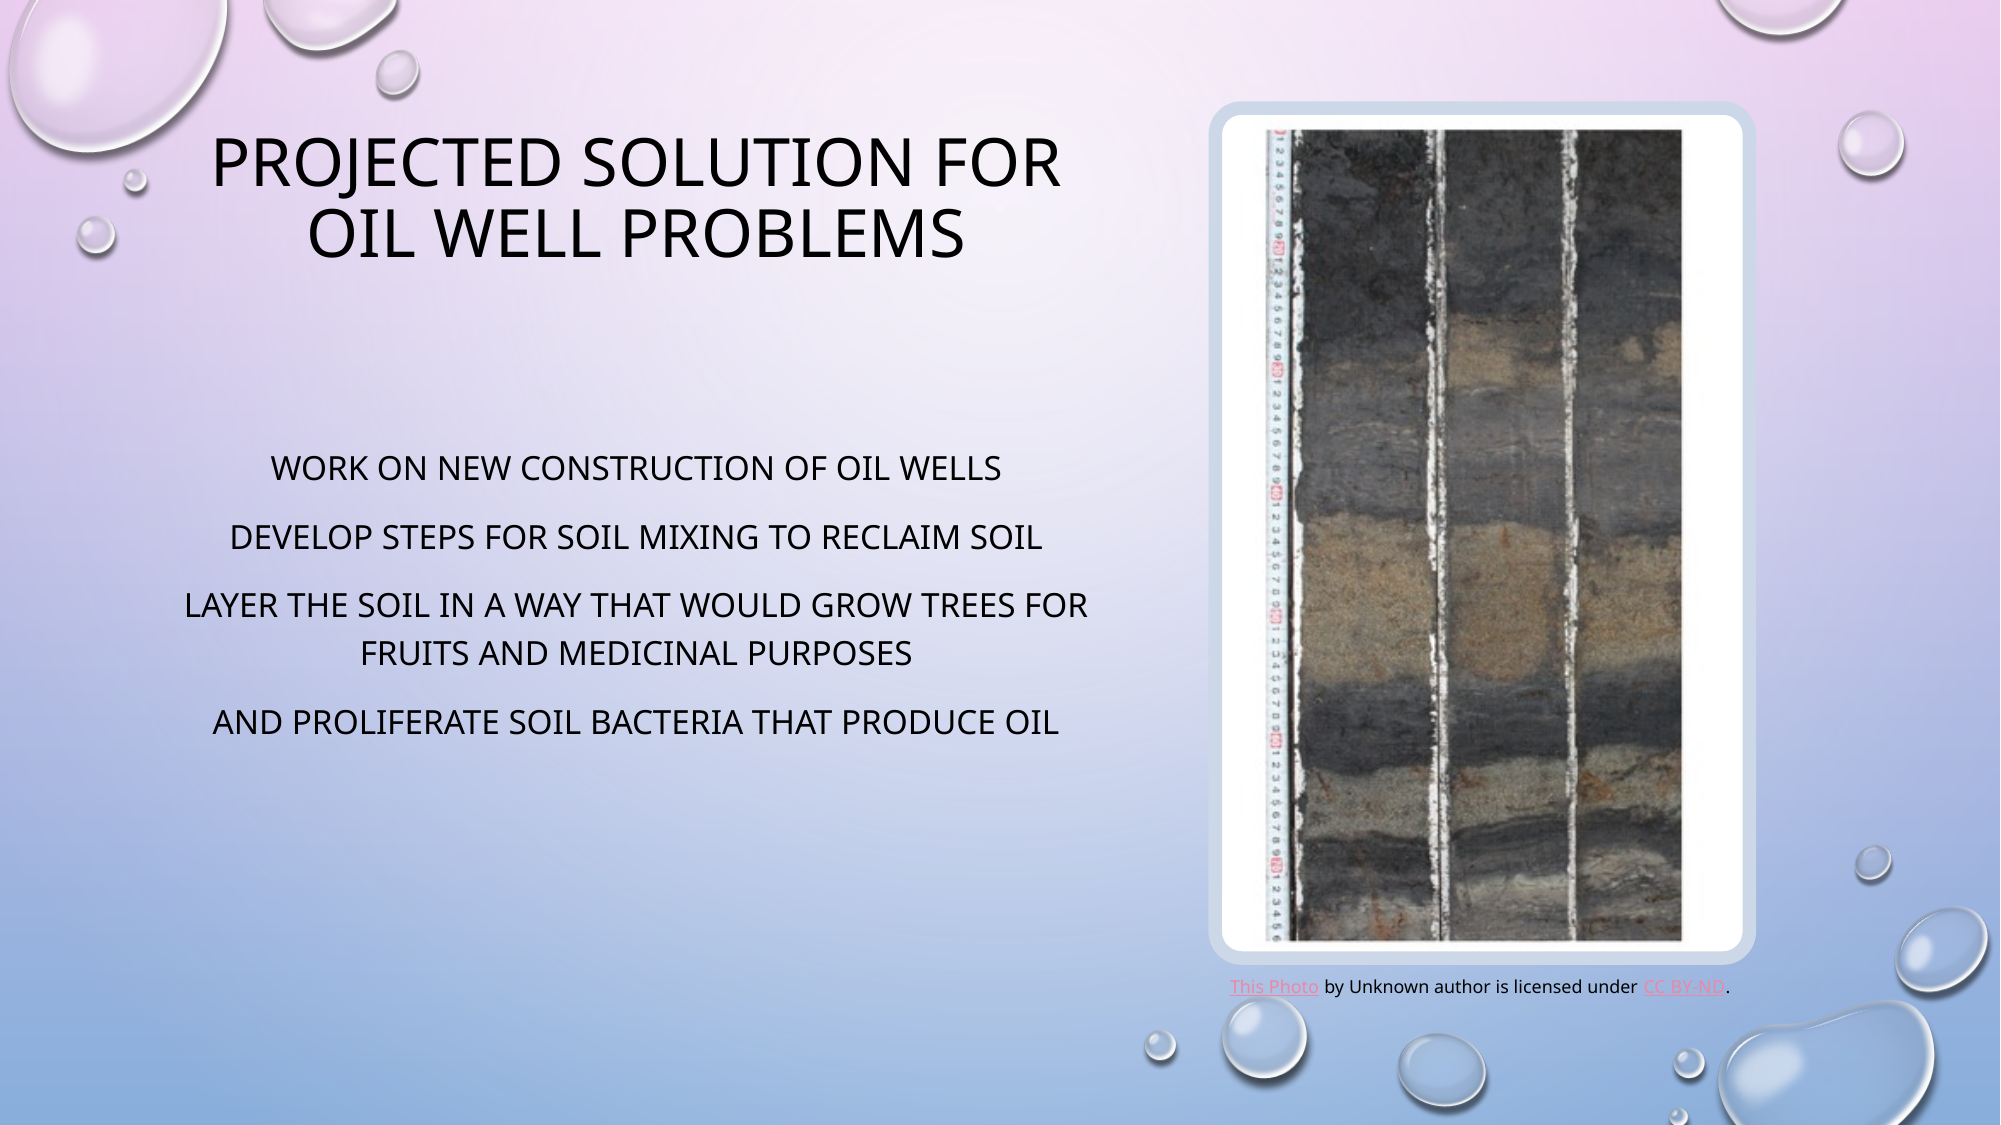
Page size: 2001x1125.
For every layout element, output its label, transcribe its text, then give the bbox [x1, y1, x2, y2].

text_box This Photo by Unknown author is licensed under CC BY-ND. [1215, 967, 1750, 1011]
title PROJECTED SOLUTION FOR OIL WELL PROBLEMS [149, 99, 1124, 431]
list Work on new construction of oil wells Develop steps for soil mixing to reclaim soil Layer the soil in a way tHat would grow trees for Fruits and medicinal purposes And proliferate soil bacteria that produce oil [149, 431, 1124, 950]
picture [0, 0, 2000, 1125]
